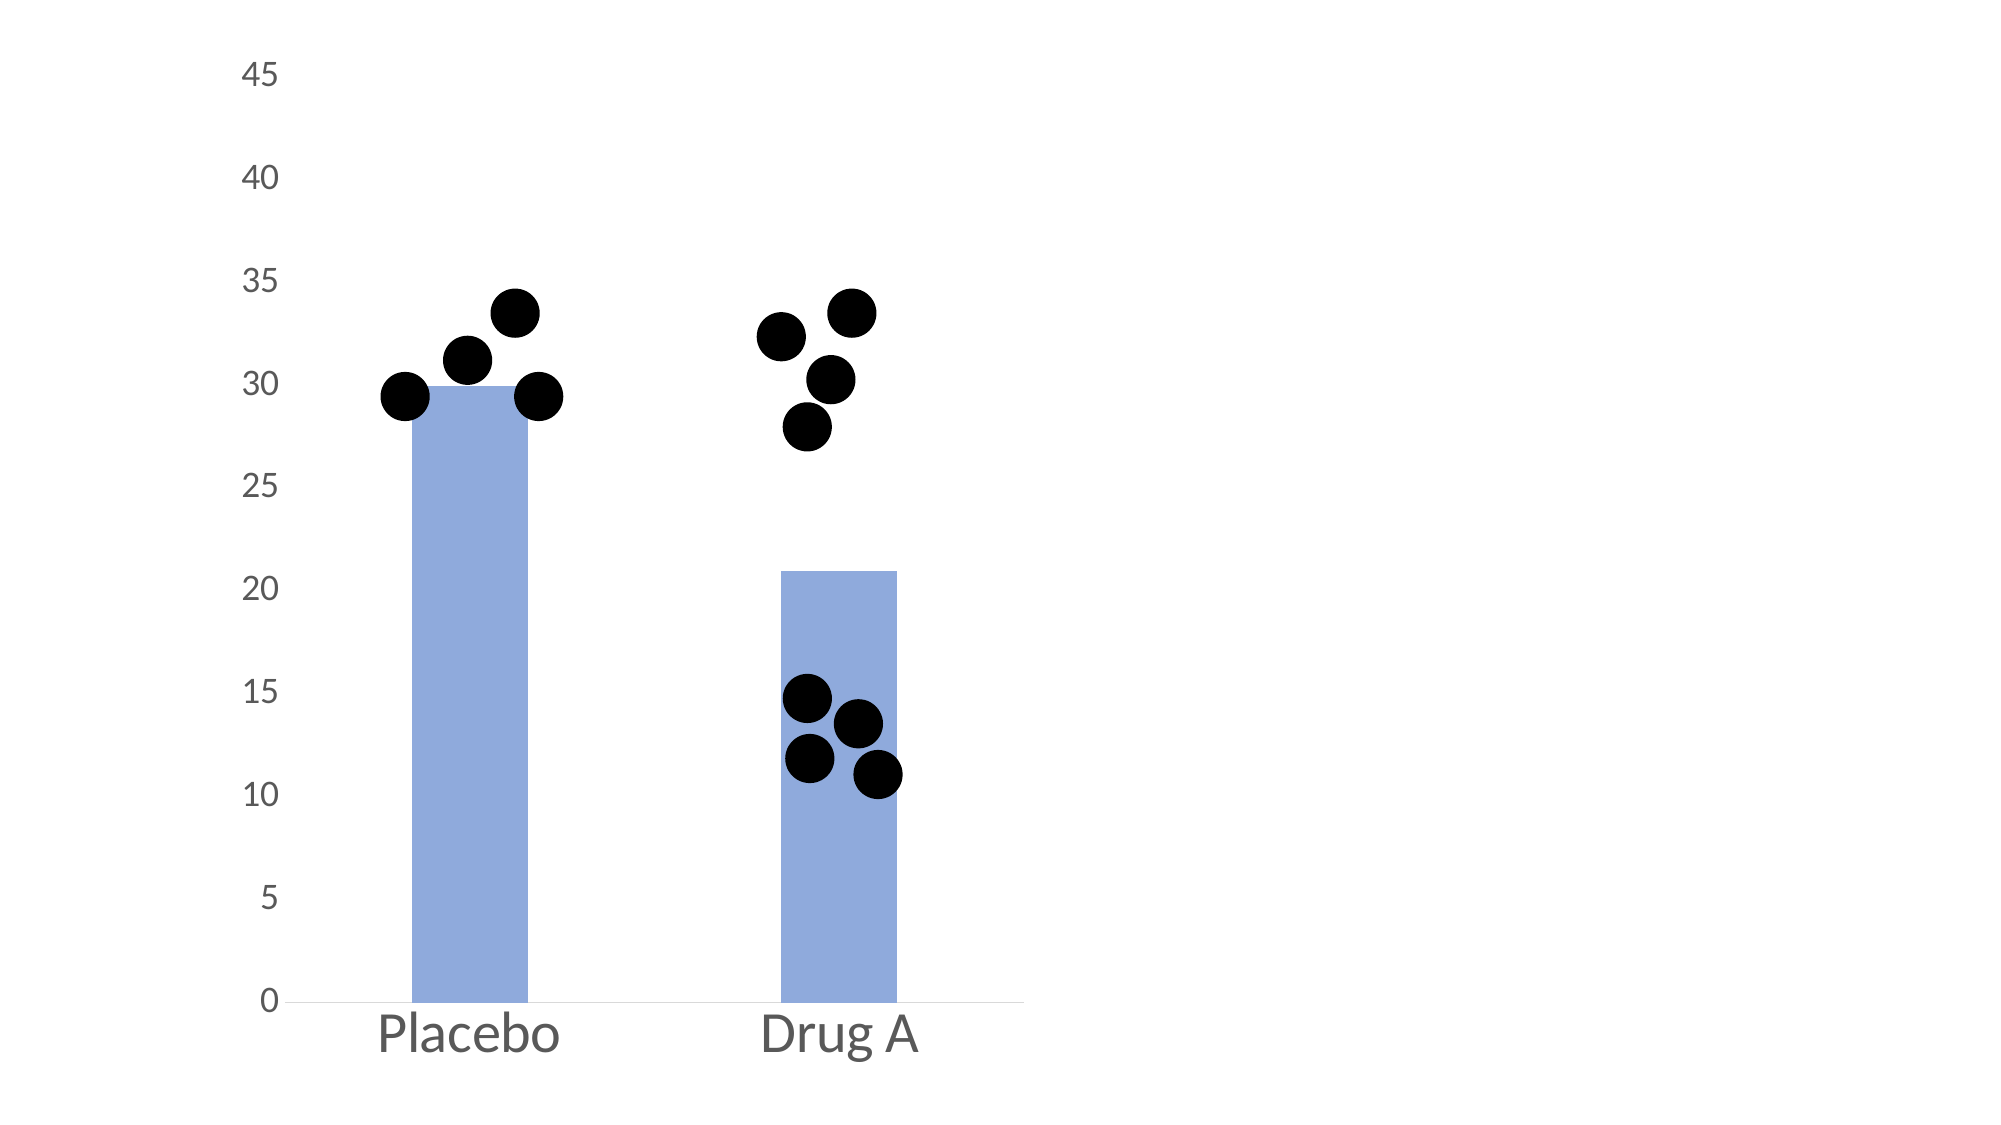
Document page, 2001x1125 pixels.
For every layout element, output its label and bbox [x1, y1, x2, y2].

text_box [381, 289, 563, 421]
chart [224, 37, 1041, 1088]
text_box [757, 289, 902, 799]
